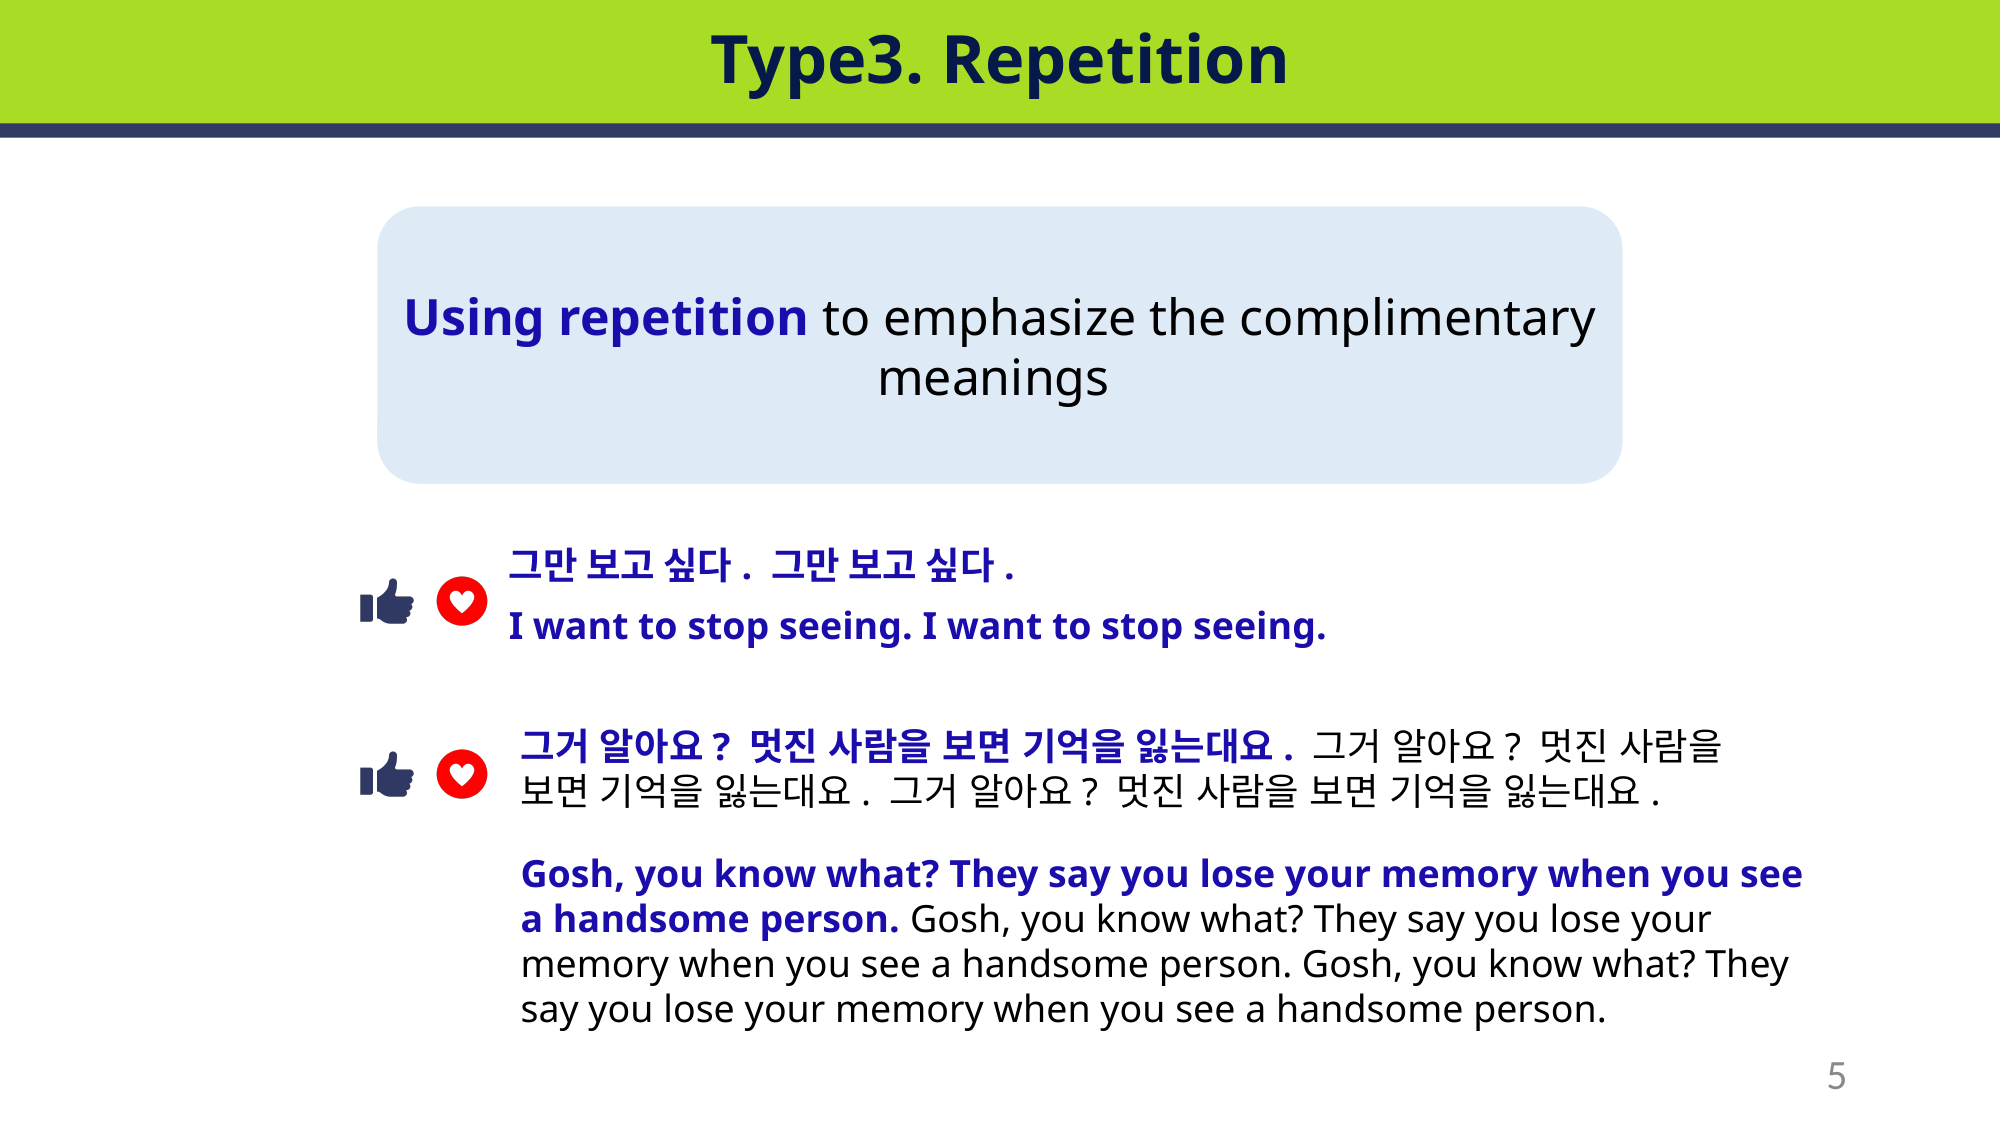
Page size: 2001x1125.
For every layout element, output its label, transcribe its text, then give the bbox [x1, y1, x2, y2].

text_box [355, 533, 1825, 1085]
text_box 5 [1412, 1042, 1863, 1103]
text_box Using repetition to emphasize the complimentary meanings [370, 200, 1629, 491]
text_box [0, 0, 2000, 138]
